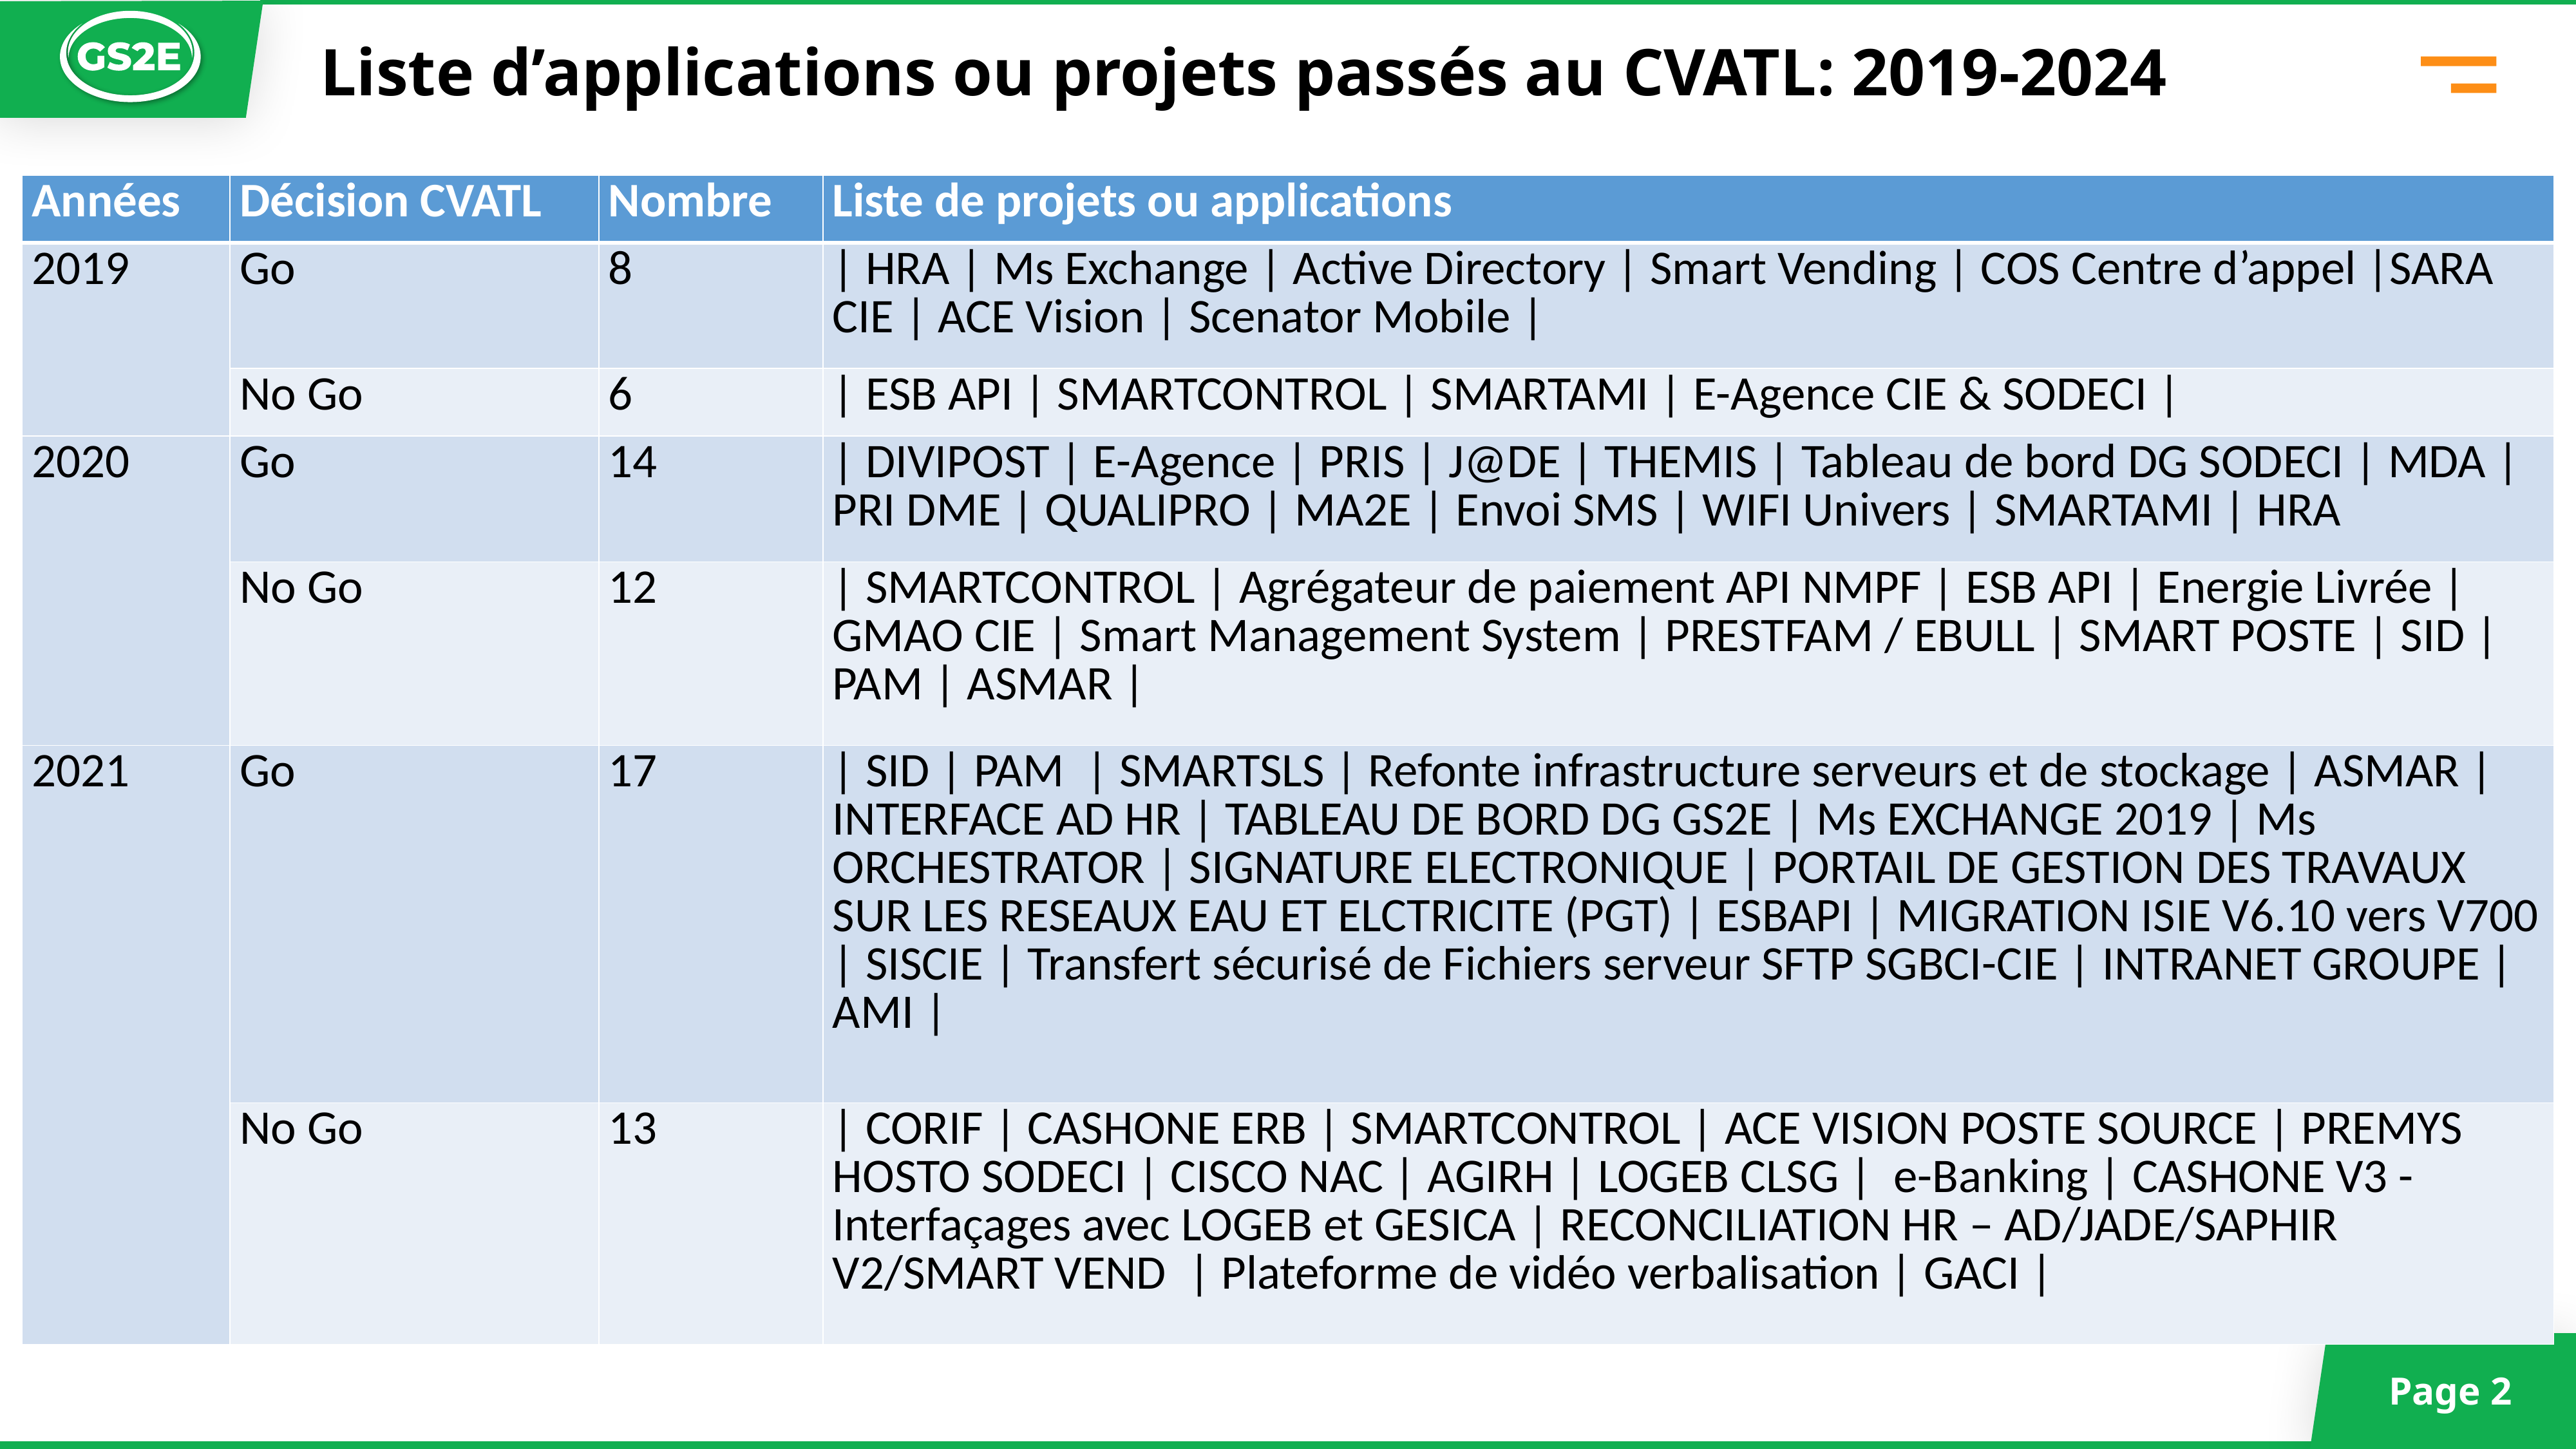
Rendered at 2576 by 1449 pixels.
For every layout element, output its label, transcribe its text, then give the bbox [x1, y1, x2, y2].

table_header Décision CVATL [231, 176, 598, 241]
table_cell | CORIF | CASHONE ERB | SMARTCONTROL | ACE VISION POSTE SOURCE | PREMYS HOSTO SODECI | CISCO NAC | AGIRH | LOGEB CLSG | e-Banking | CASHONE V3 - Interfaçages avec LOGEB et GESICA | RECONCILIATION HR – AD/JADE/SAPHIR V2/SMART VEND | Plateforme de vidéo verbalisation | GACI | [824, 1103, 2553, 1344]
table_cell 6 [600, 369, 822, 435]
table_cell 14 [600, 437, 822, 562]
table_cell 13 [600, 1103, 822, 1344]
table_cell | ESB API | SMARTCONTROL | SMARTAMI | E-Agence CIE & SODECI | [824, 369, 2553, 435]
table_header Liste de projets ou applications [824, 176, 2553, 241]
table_header Nombre [600, 176, 822, 241]
table_cell Go [231, 437, 598, 562]
table_cell Go [231, 746, 598, 1103]
text_box Liste d’applications ou projets passés au CVATL: 2019-2024 [310, 23, 2332, 128]
table_cell No Go [231, 562, 598, 745]
table_cell 17 [600, 746, 822, 1103]
table_cell | HRA | Ms Exchange | Active Directory | Smart Vending | COS Centre d’appel |SARA CIE | ACE Vision | Scenator Mobile | [824, 245, 2553, 368]
table_cell | DIVIPOST | E-Agence | PRIS | J@DE | THEMIS | Tableau de bord DG SODECI | MDA | PRI DME | QUALIPRO | MA2E | Envoi SMS | WIFI Univers | SMARTAMI | HRA [824, 437, 2553, 562]
table_header Années [23, 176, 229, 241]
table_cell | SMARTCONTROL | Agrégateur de paiement API NMPF | ESB API | Energie Livrée | GMAO CIE | Smart Management System | PRESTFAM / EBULL | SMART POSTE | SID | PAM | ASMAR | [824, 562, 2553, 745]
table_cell Go [231, 245, 598, 368]
table_cell 12 [600, 562, 822, 745]
table_cell 2020 [23, 437, 229, 745]
table_cell 2021 [23, 746, 229, 1344]
table_cell 2019 [23, 245, 229, 435]
table_cell No Go [231, 1103, 598, 1344]
table_cell No Go [231, 369, 598, 435]
table_cell | SID | PAM | SMARTSLS | Refonte infrastructure serveurs et de stockage | ASMAR | INTERFACE AD HR | TABLEAU DE BORD DG GS2E | Ms EXCHANGE 2019 | Ms ORCHESTRATOR | SIGNATURE ELECTRONIQUE | PORTAIL DE GESTION DES TRAVAUX SUR LES RESEAUX EAU ET ELCTRICITE (PGT) | ESBAPI | MIGRATION ISIE V6.10 vers V700 | SISCIE | Transfert sécurisé de Fichiers serveur SFTP SGBCI-CIE | INTRANET GROUPE | AMI | [824, 746, 2553, 1103]
table_cell 8 [600, 245, 822, 368]
